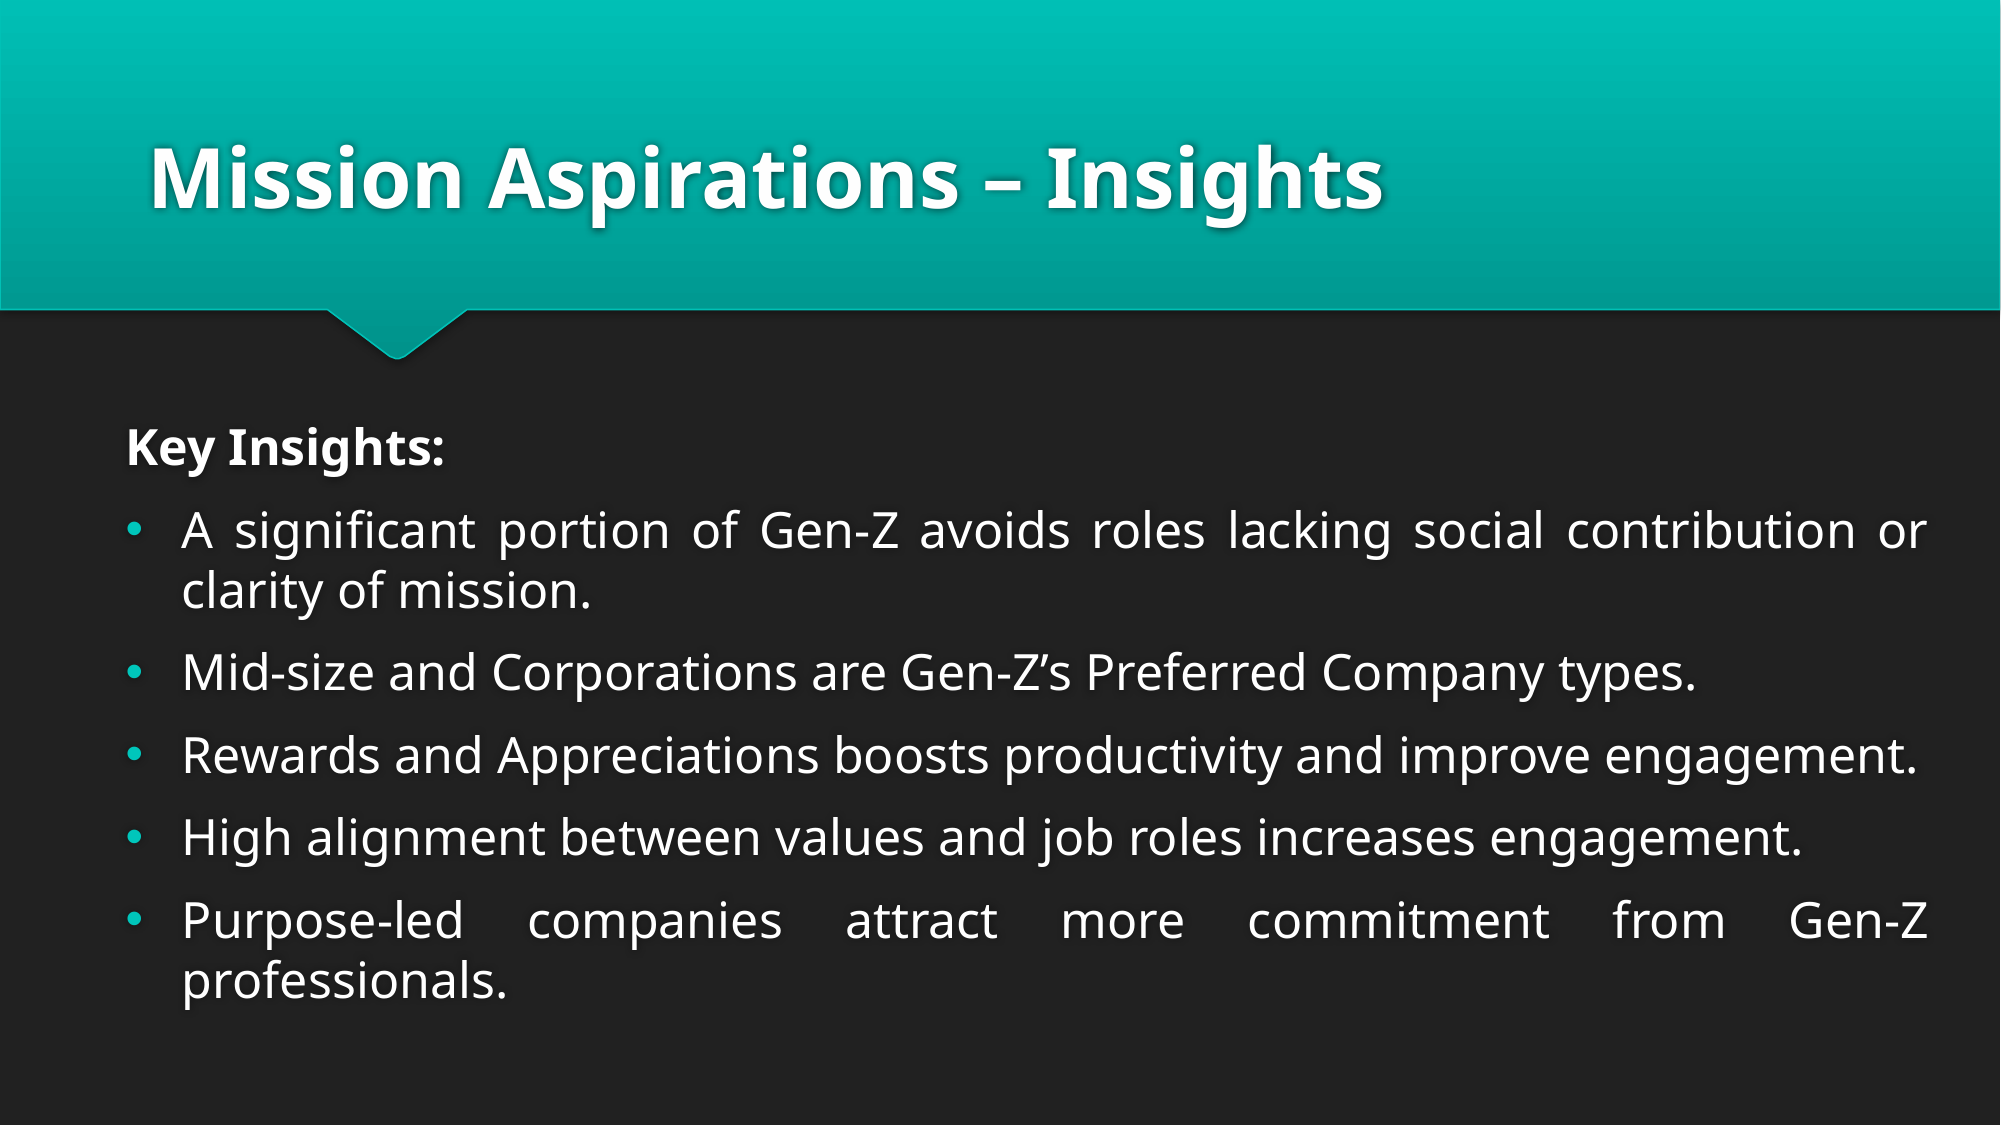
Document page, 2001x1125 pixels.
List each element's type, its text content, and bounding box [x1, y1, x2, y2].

list Key Insights: A significant portion of Gen-Z avoids roles lacking social contribution or clarity of mission. Mid-size and Corporations are Gen-Z’s Preferred Company types. Rewards and Appreciations boosts productivity and improve engagement. High alignment between values and job roles increases engagement. Purpose-led companies attract more commitment from Gen-Z professionals. [110, 455, 1945, 1052]
title Mission Aspirations – Insights [132, 73, 1868, 233]
